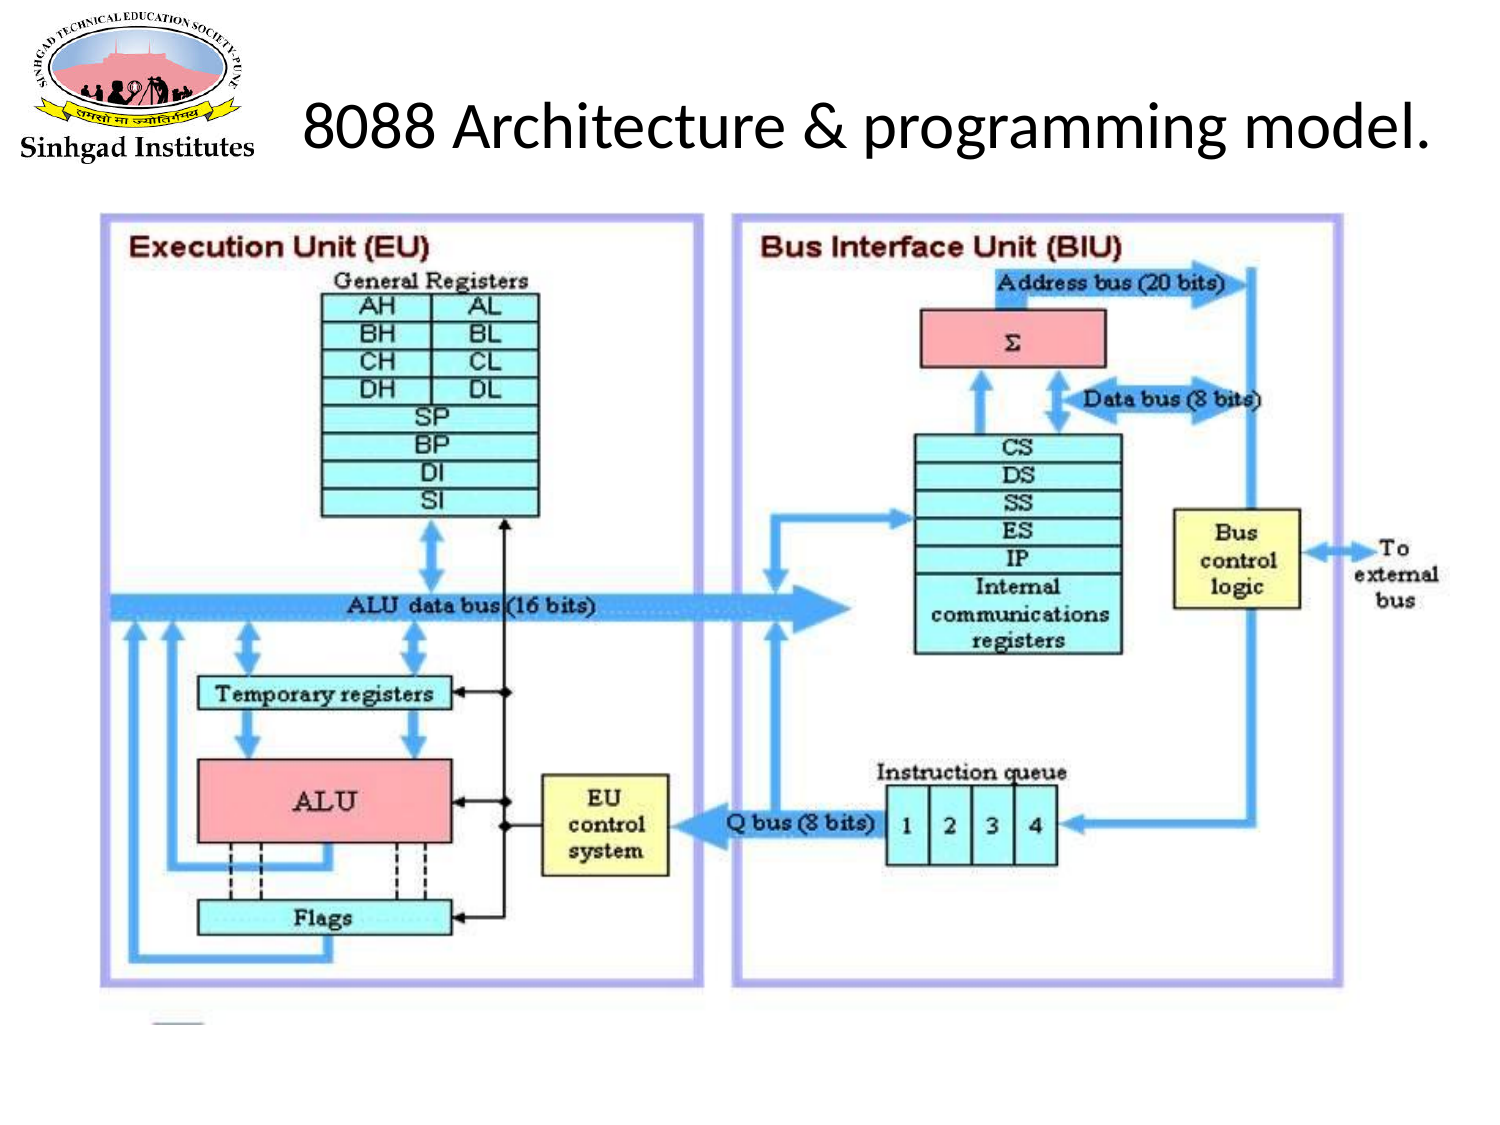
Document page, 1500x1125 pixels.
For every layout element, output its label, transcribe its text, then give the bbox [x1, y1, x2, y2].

text_box 8088 Architecture & programming model. [287, 74, 1500, 170]
picture [21, 12, 254, 164]
picture [99, 212, 1462, 1026]
